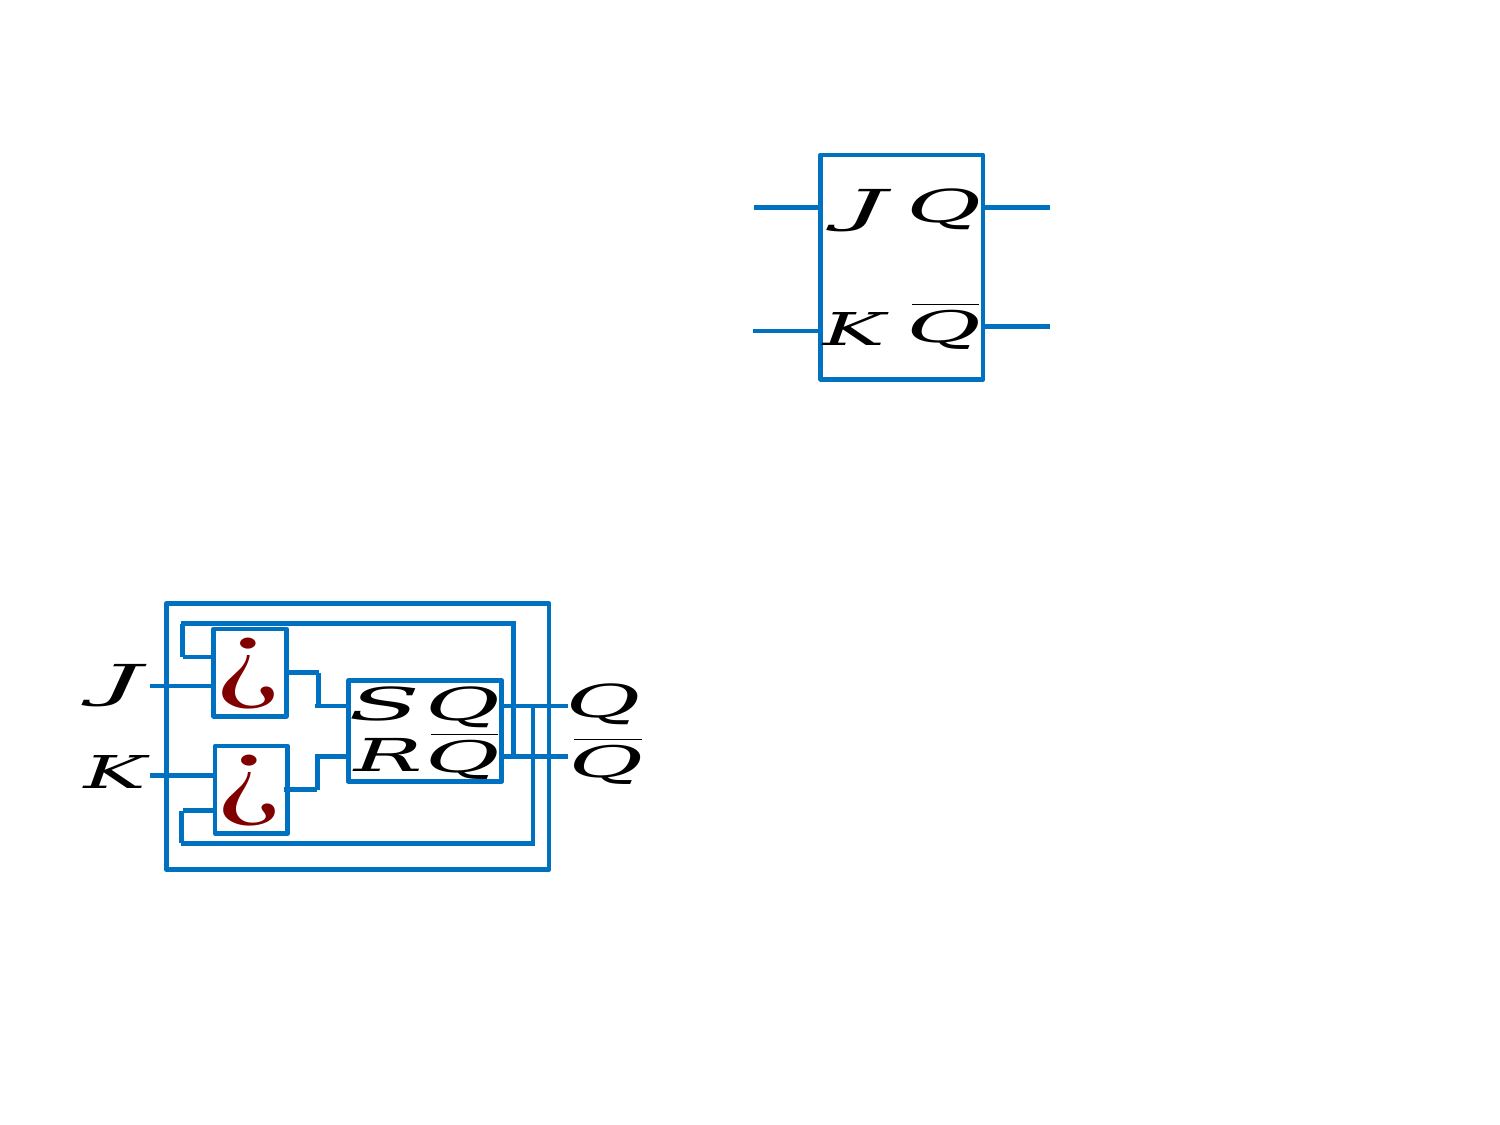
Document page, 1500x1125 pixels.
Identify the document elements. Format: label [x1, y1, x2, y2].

text_box [348, 680, 503, 782]
text_box [165, 679, 342, 787]
text_box [216, 633, 284, 714]
text_box [217, 748, 285, 831]
text_box [537, 713, 550, 754]
text_box [518, 713, 528, 754]
text_box [820, 154, 984, 380]
text_box [165, 765, 550, 870]
text_box [165, 603, 550, 704]
